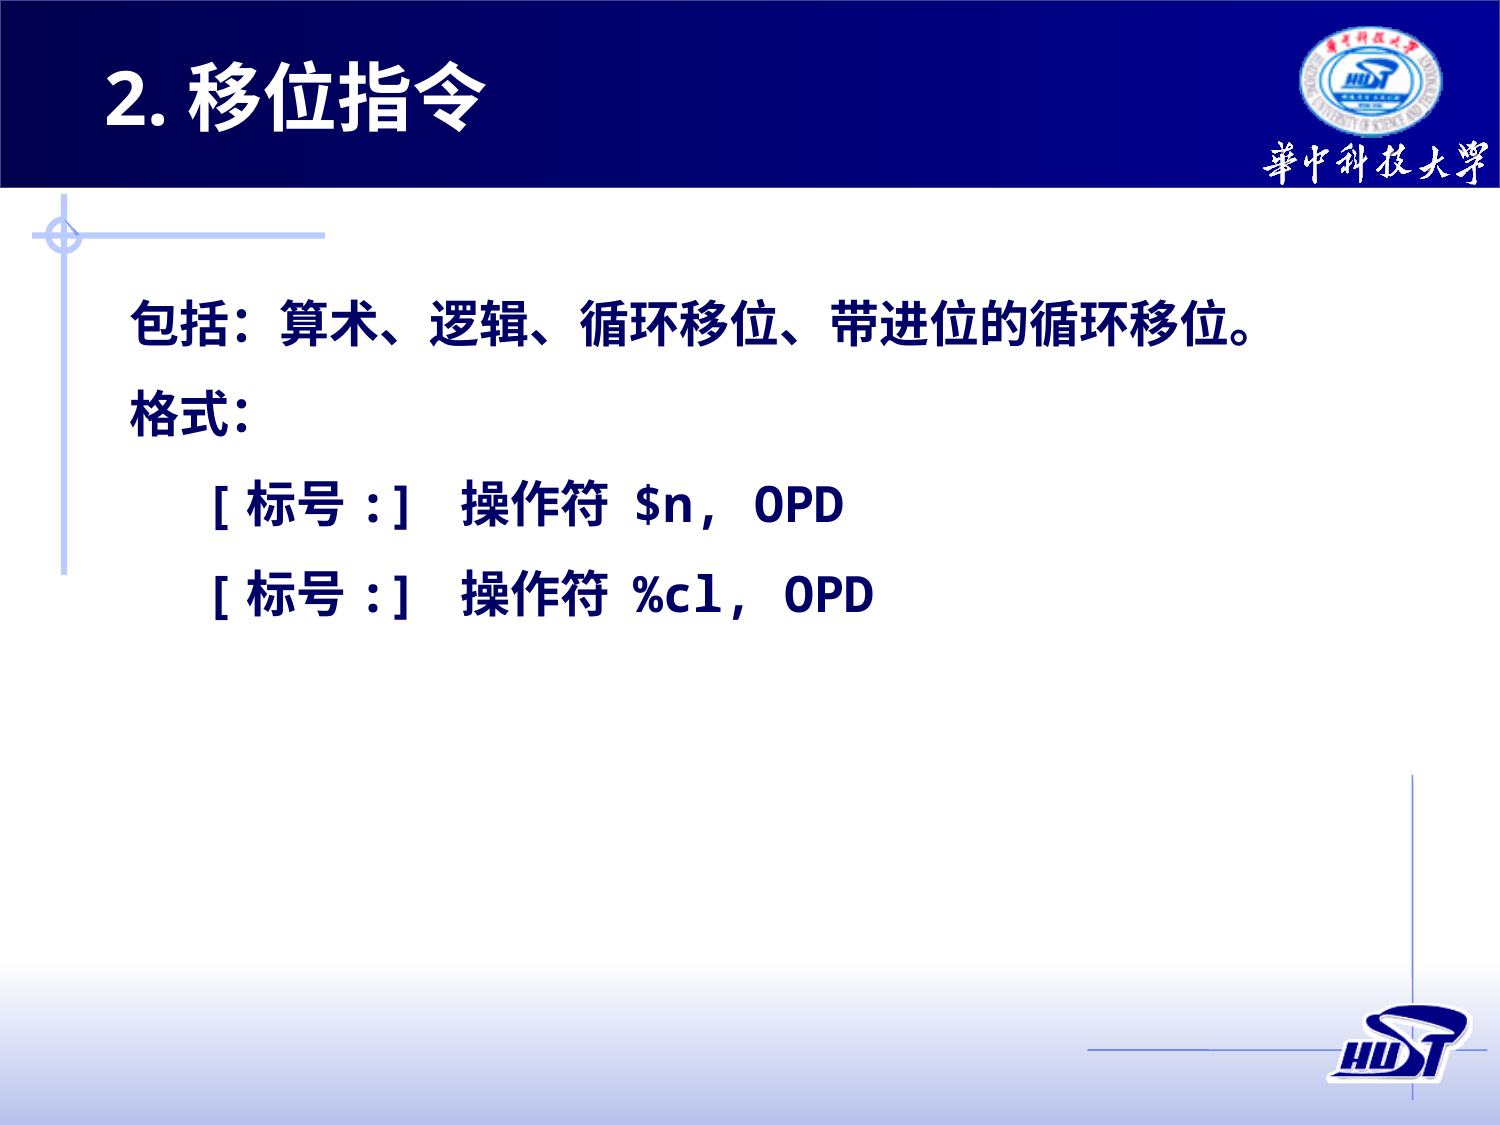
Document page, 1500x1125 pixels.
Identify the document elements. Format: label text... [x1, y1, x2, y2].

text_box 2.移位指令 [89, 42, 1308, 148]
text_box 包括：算术、逻辑、循环移位、带进位的循环移位。 格式： [标号:] 操作符 $n, OPD [标号:] 操作符 %cl, OPD [53, 255, 1372, 646]
picture [1299, 26, 1443, 138]
picture [1262, 140, 1488, 185]
